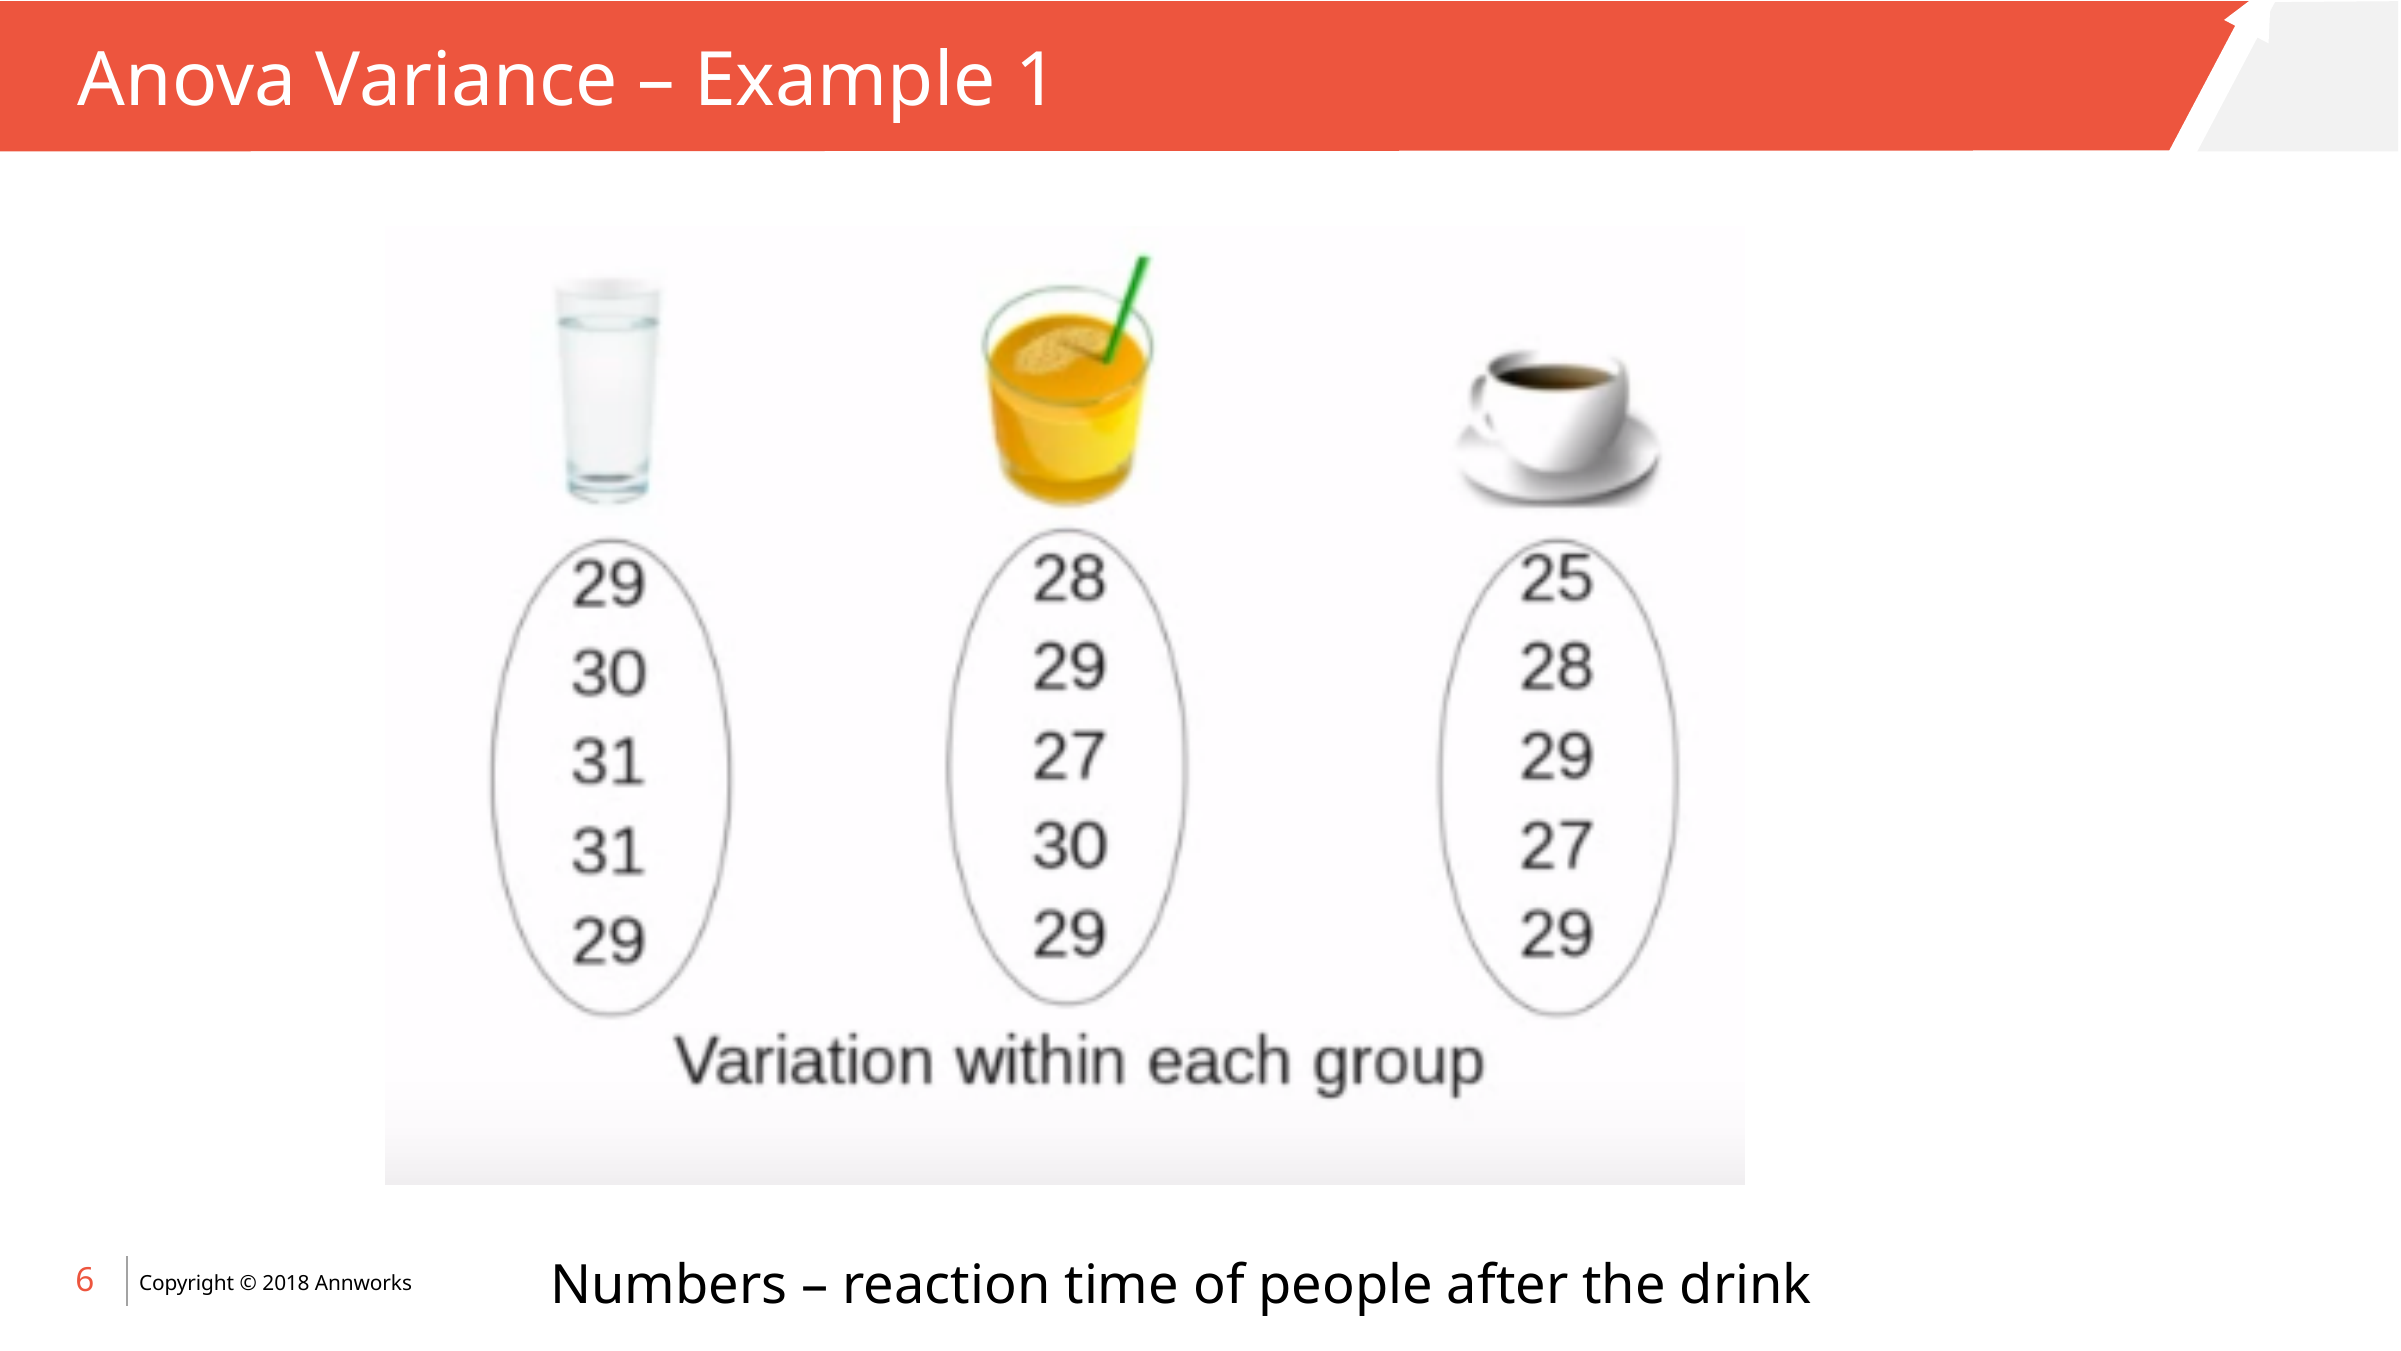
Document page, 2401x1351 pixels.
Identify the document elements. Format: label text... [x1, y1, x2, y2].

slide_number 6 [75, 1260, 117, 1302]
title Anova Variance – Example 1 [77, 24, 2328, 126]
picture [384, 225, 1745, 1186]
text_box Numbers – reaction time of people after the drink [535, 1242, 1828, 1322]
